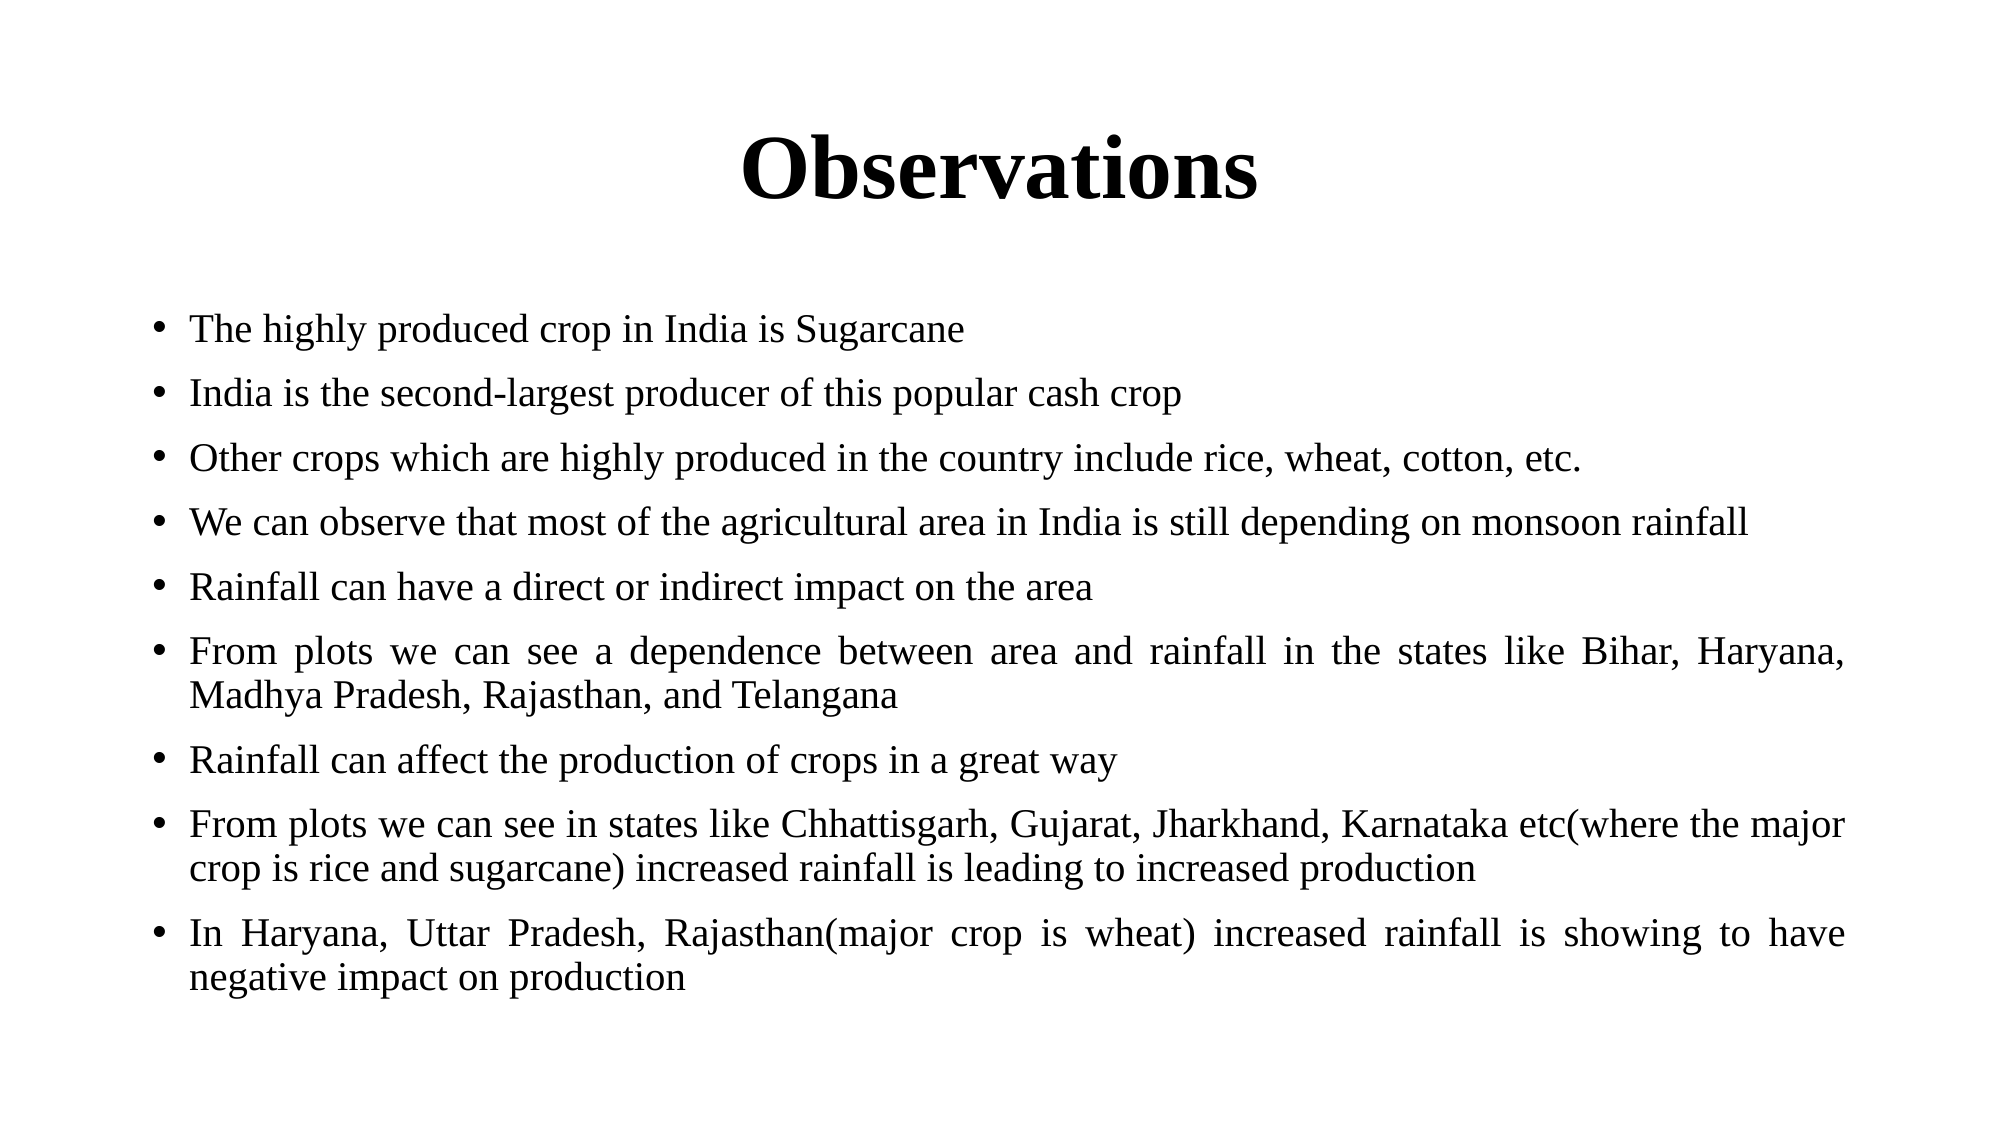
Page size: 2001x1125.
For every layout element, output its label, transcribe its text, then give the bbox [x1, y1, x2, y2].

list The highly produced crop in India is Sugarcane India is the second-largest producer of this popular cash crop Other crops which are highly produced in the country include rice, wheat, cotton, etc. We can observe that most of the agricultural area in India is still depending on monsoon rainfall Rainfall can have a direct or indirect impact on the area From plots we can see a dependence between area and rainfall in the states like Bihar, Haryana, Madhya Pradesh, Rajasthan, and Telangana Rainfall can affect the production of crops in a great way From plots we can see in states like Chhattisgarh, Gujarat, Jharkhand, Karnataka etc(where the major crop is rice and sugarcane) increased rainfall is leading to increased production In Haryana, Uttar Pradesh, Rajasthan(major crop is wheat) increased rainfall is showing to have negative impact on production [137, 299, 1863, 1014]
title Observations [137, 59, 1863, 278]
